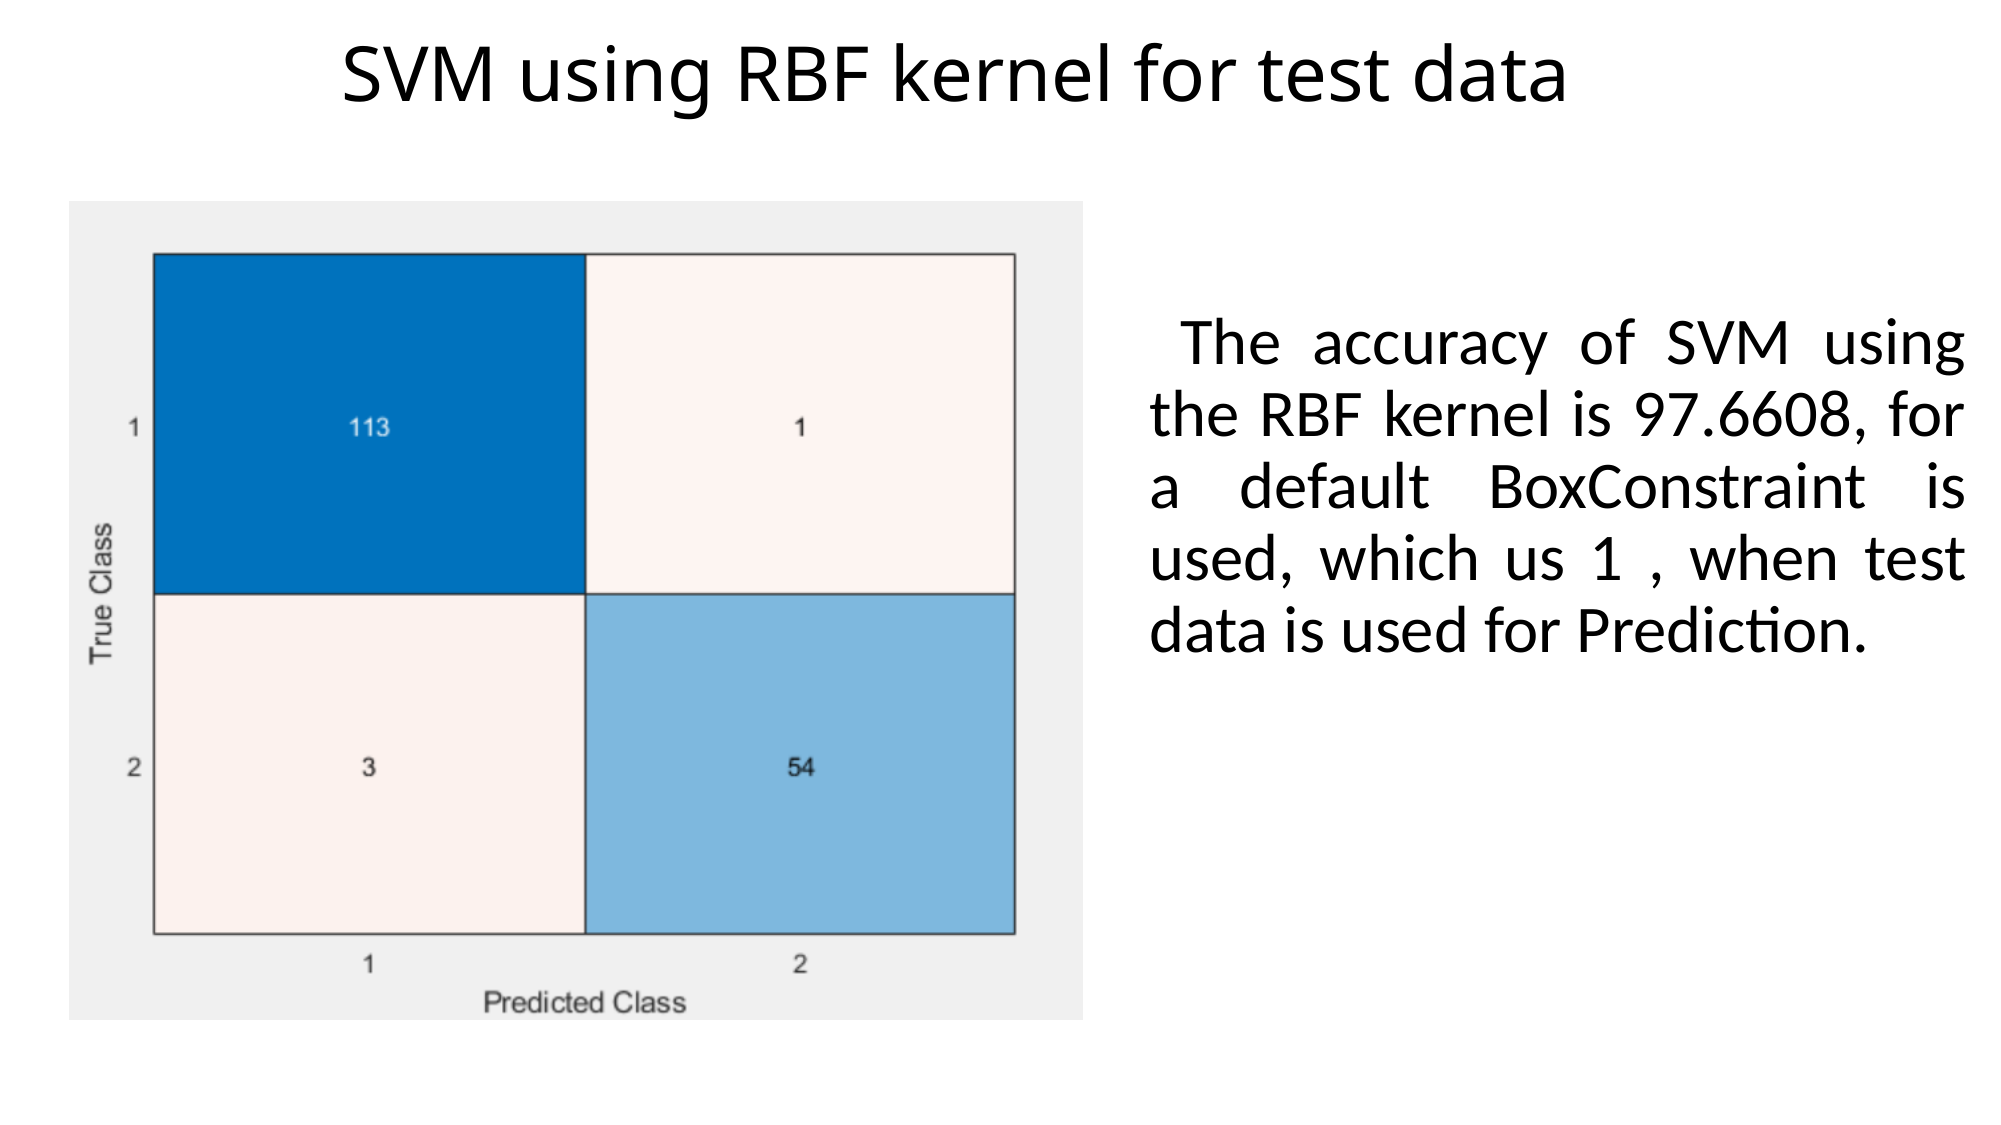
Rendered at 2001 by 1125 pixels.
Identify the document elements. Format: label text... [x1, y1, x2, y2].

list The accuracy of SVM using the RBF kernel is 97.6608, for a default BoxConstraint is used, which us 1 , when test data is used for Prediction. [1134, 299, 1982, 1049]
picture [69, 201, 1083, 1020]
title SVM using RBF kernel for test data [99, 27, 1814, 126]
